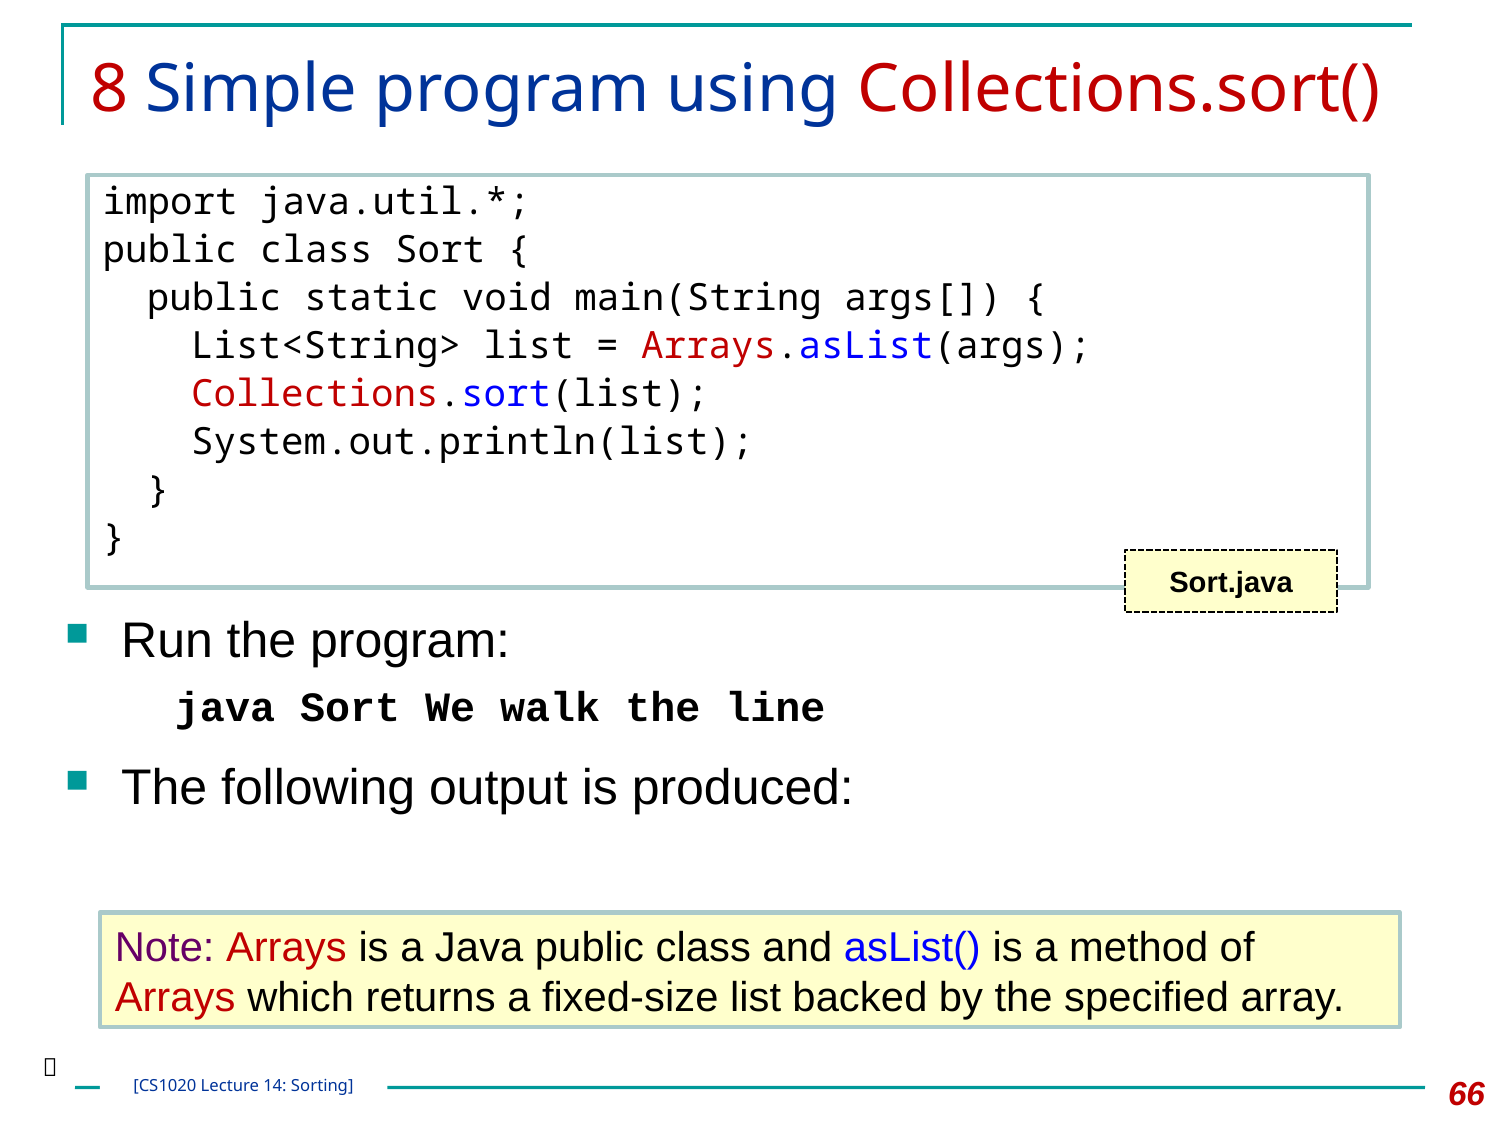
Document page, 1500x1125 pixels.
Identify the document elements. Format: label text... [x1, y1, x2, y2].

text_box  [24, 1050, 75, 1083]
list Run the program: java Sort We walk the line The following output is produced: [49, 599, 1451, 888]
slide_number 66 [1400, 1065, 1500, 1125]
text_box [87, 174, 1369, 613]
text_box [CS1020 Lecture 14: Sorting] [99, 1074, 388, 1100]
text_box Note: Arrays is a Java public class and asList() is a method of Arrays which returns a fixed-size list backed by the specified array. [98, 910, 1402, 1029]
title 8 Simple program using Collections.sort() [74, 37, 1488, 188]
